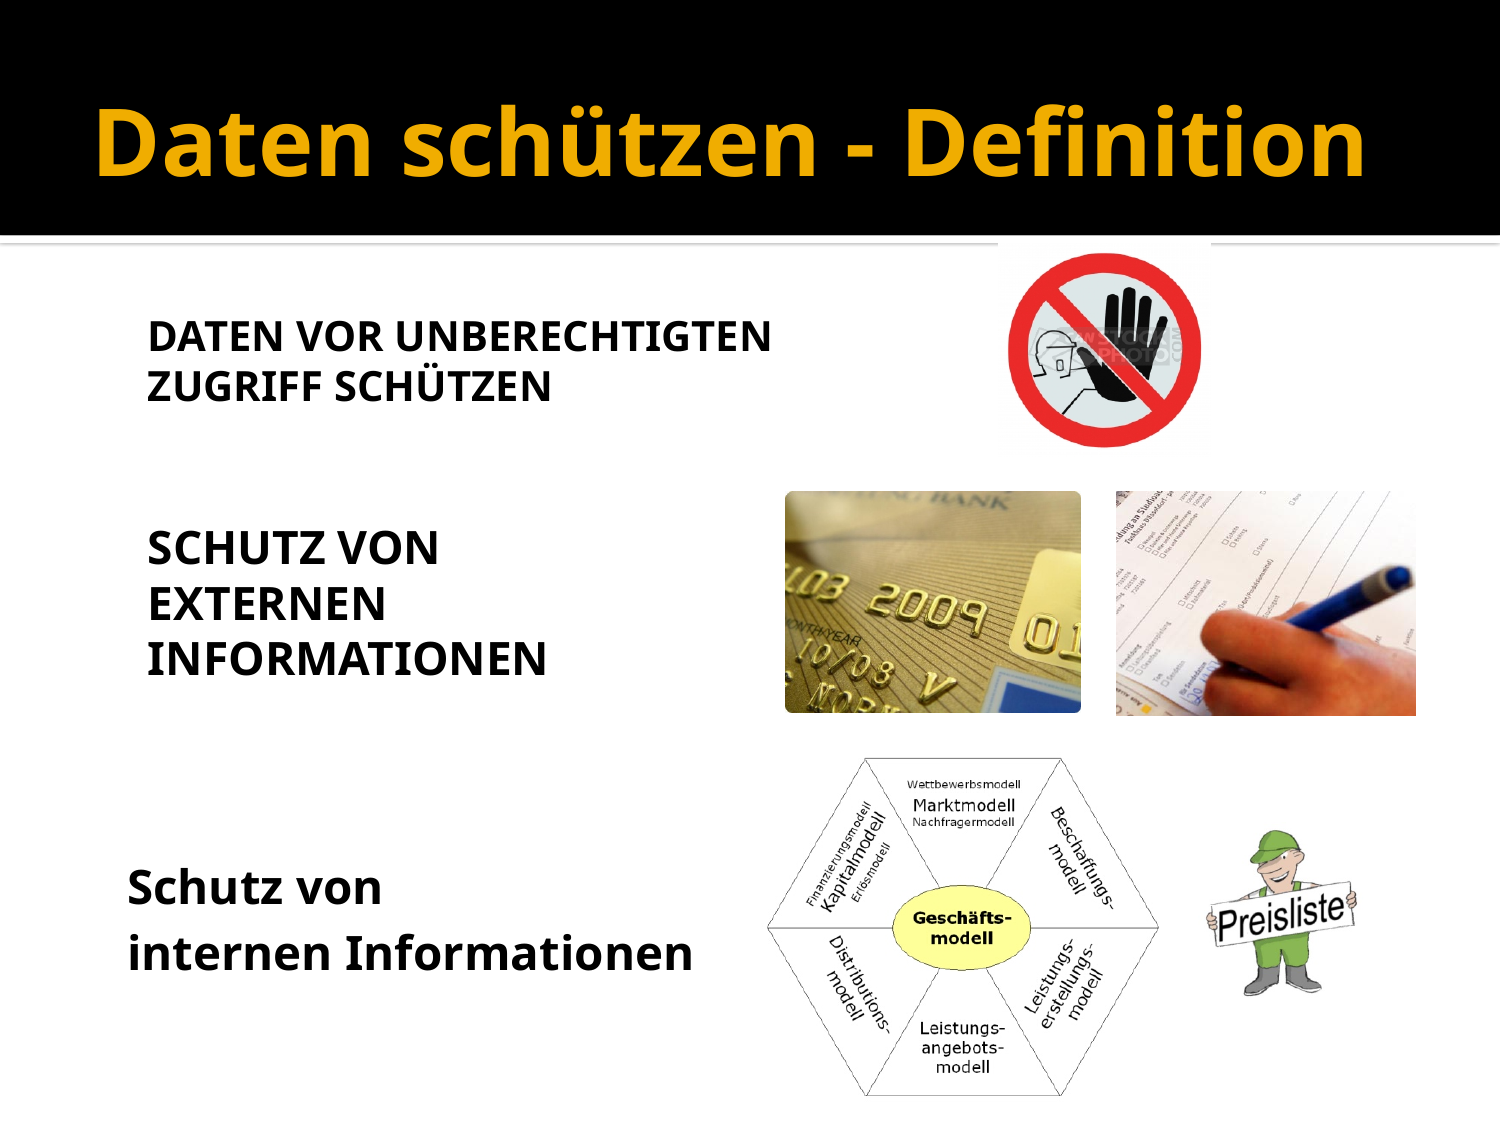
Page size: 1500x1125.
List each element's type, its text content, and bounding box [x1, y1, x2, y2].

text_box Schutz von internen Informationen [112, 798, 715, 988]
picture [785, 491, 1081, 714]
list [997, 243, 1211, 457]
picture [1198, 822, 1365, 1004]
picture [761, 751, 1164, 1102]
list Daten vor unberechtigten Zugriff schützen [123, 278, 845, 433]
title Daten schützen - Definition [76, 45, 1427, 233]
list Schutz von externen Informationen [123, 503, 727, 693]
picture [1116, 491, 1416, 716]
